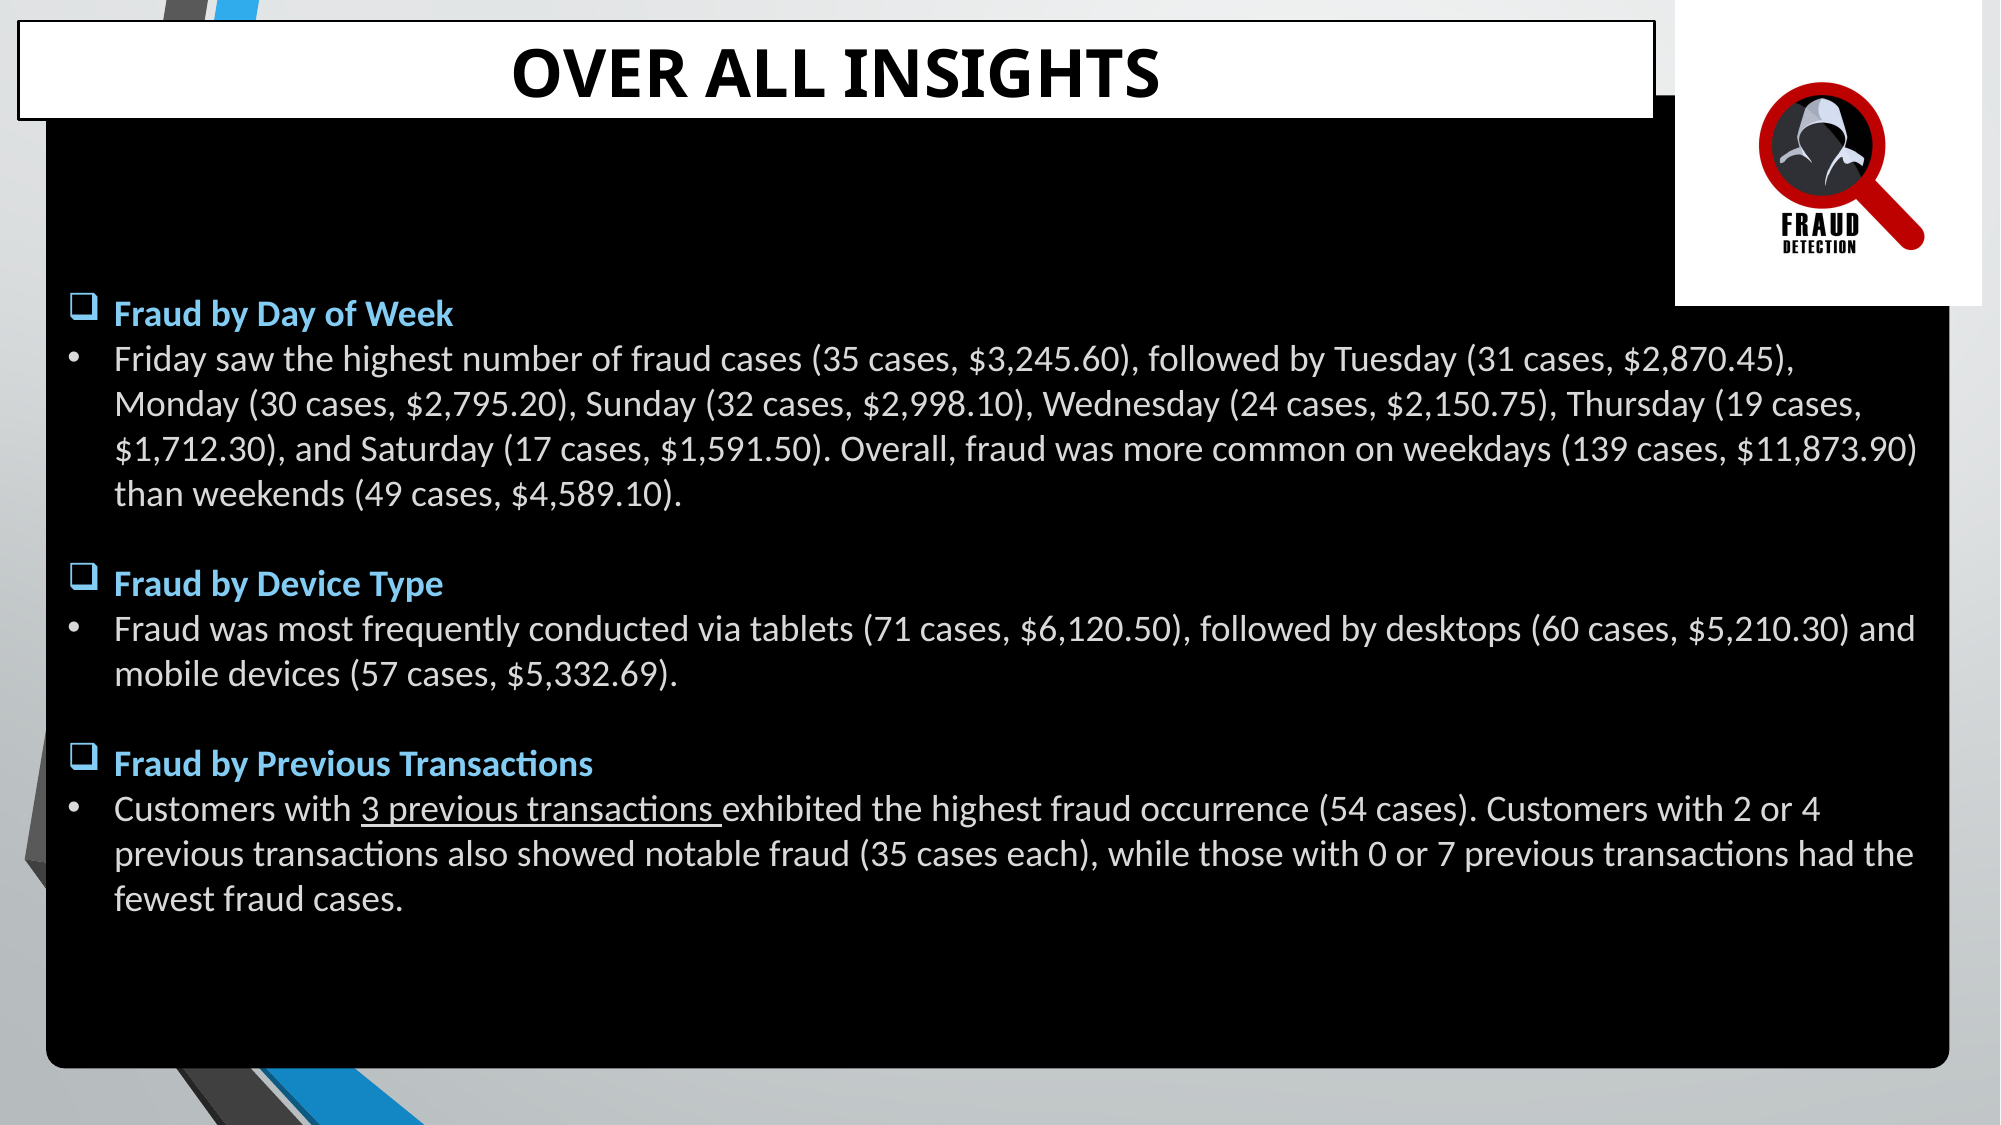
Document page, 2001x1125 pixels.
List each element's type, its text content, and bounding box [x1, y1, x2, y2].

picture [1675, 0, 1982, 307]
text_box Fraud by Day of Week Friday saw the highest number of fraud cases (35 cases, $3,245.60), followed by Tuesday (31 cases, $2,870.45), Monday (30 cases, $2,795.20), Sunday (32 cases, $2,998.10), Wednesday (24 cases, $2,150.75), Thursday (19 cases, $1,712.30), and Saturday (17 cases, $1,591.50). Overall, fraud was more common on weekdays (139 cases, $11,873.90) than weekends (49 cases, $4,589.10). Fraud by Device Type Fraud was most frequently conducted via tablets (71 cases, $6,120.50), followed by desktops (60 cases, $5,210.30) and mobile devices (57 cases, $5,332.69). Fraud by Previous Transactions Customers with 3 previous transactions exhibited the highest fraud occurrence (54 cases). Customers with 2 or 4 previous transactions also showed notable fraud (35 cases each), while those with 0 or 7 previous transactions had the fewest fraud cases. [46, 95, 1950, 1069]
title OVER ALL INSIGHTS [17, 20, 1656, 121]
